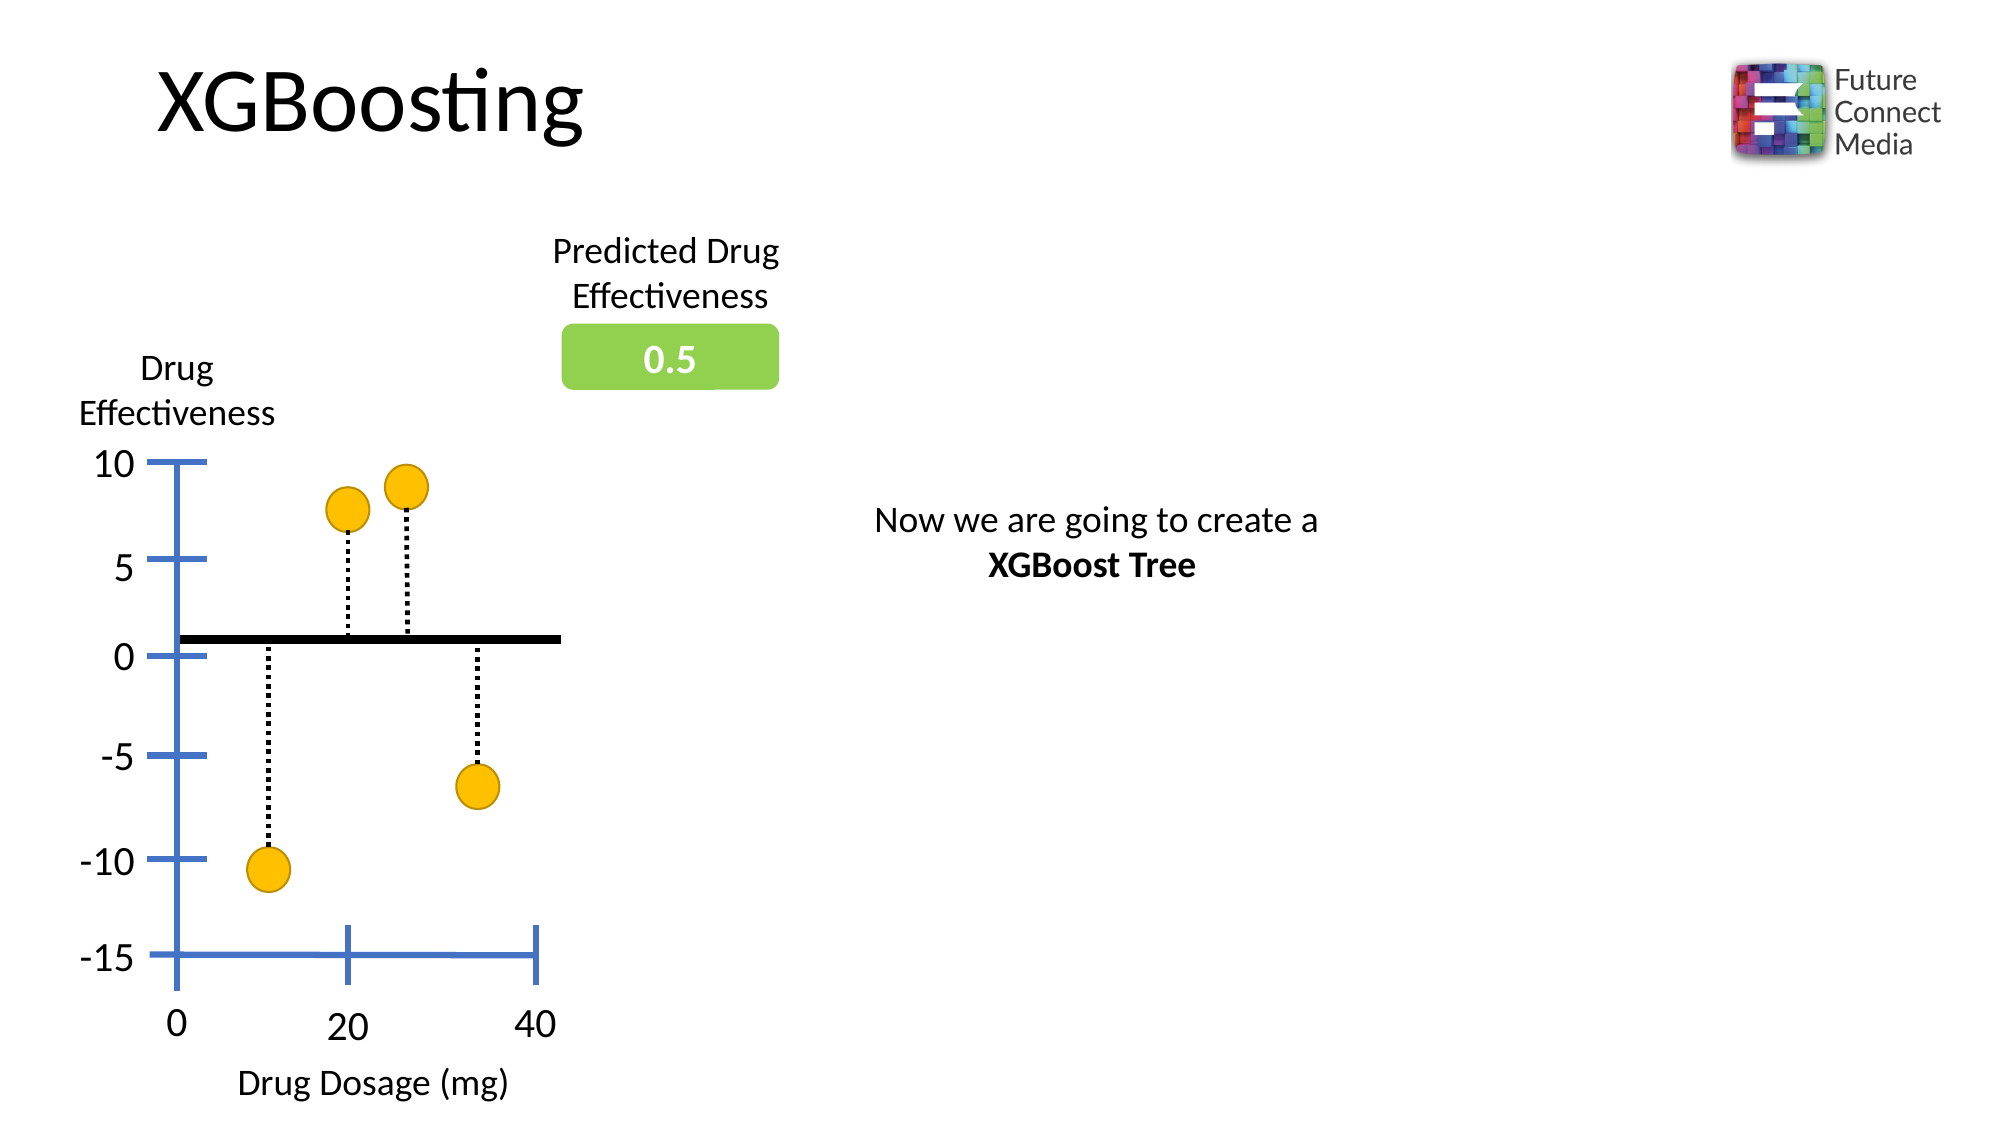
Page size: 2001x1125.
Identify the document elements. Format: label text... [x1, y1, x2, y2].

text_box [527, 218, 814, 389]
picture [1731, 5, 1943, 218]
title XGBoosting [142, 0, 639, 159]
text_box Now we are going to create a XGBoost Tree [801, 487, 1393, 592]
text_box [56, 335, 579, 1112]
